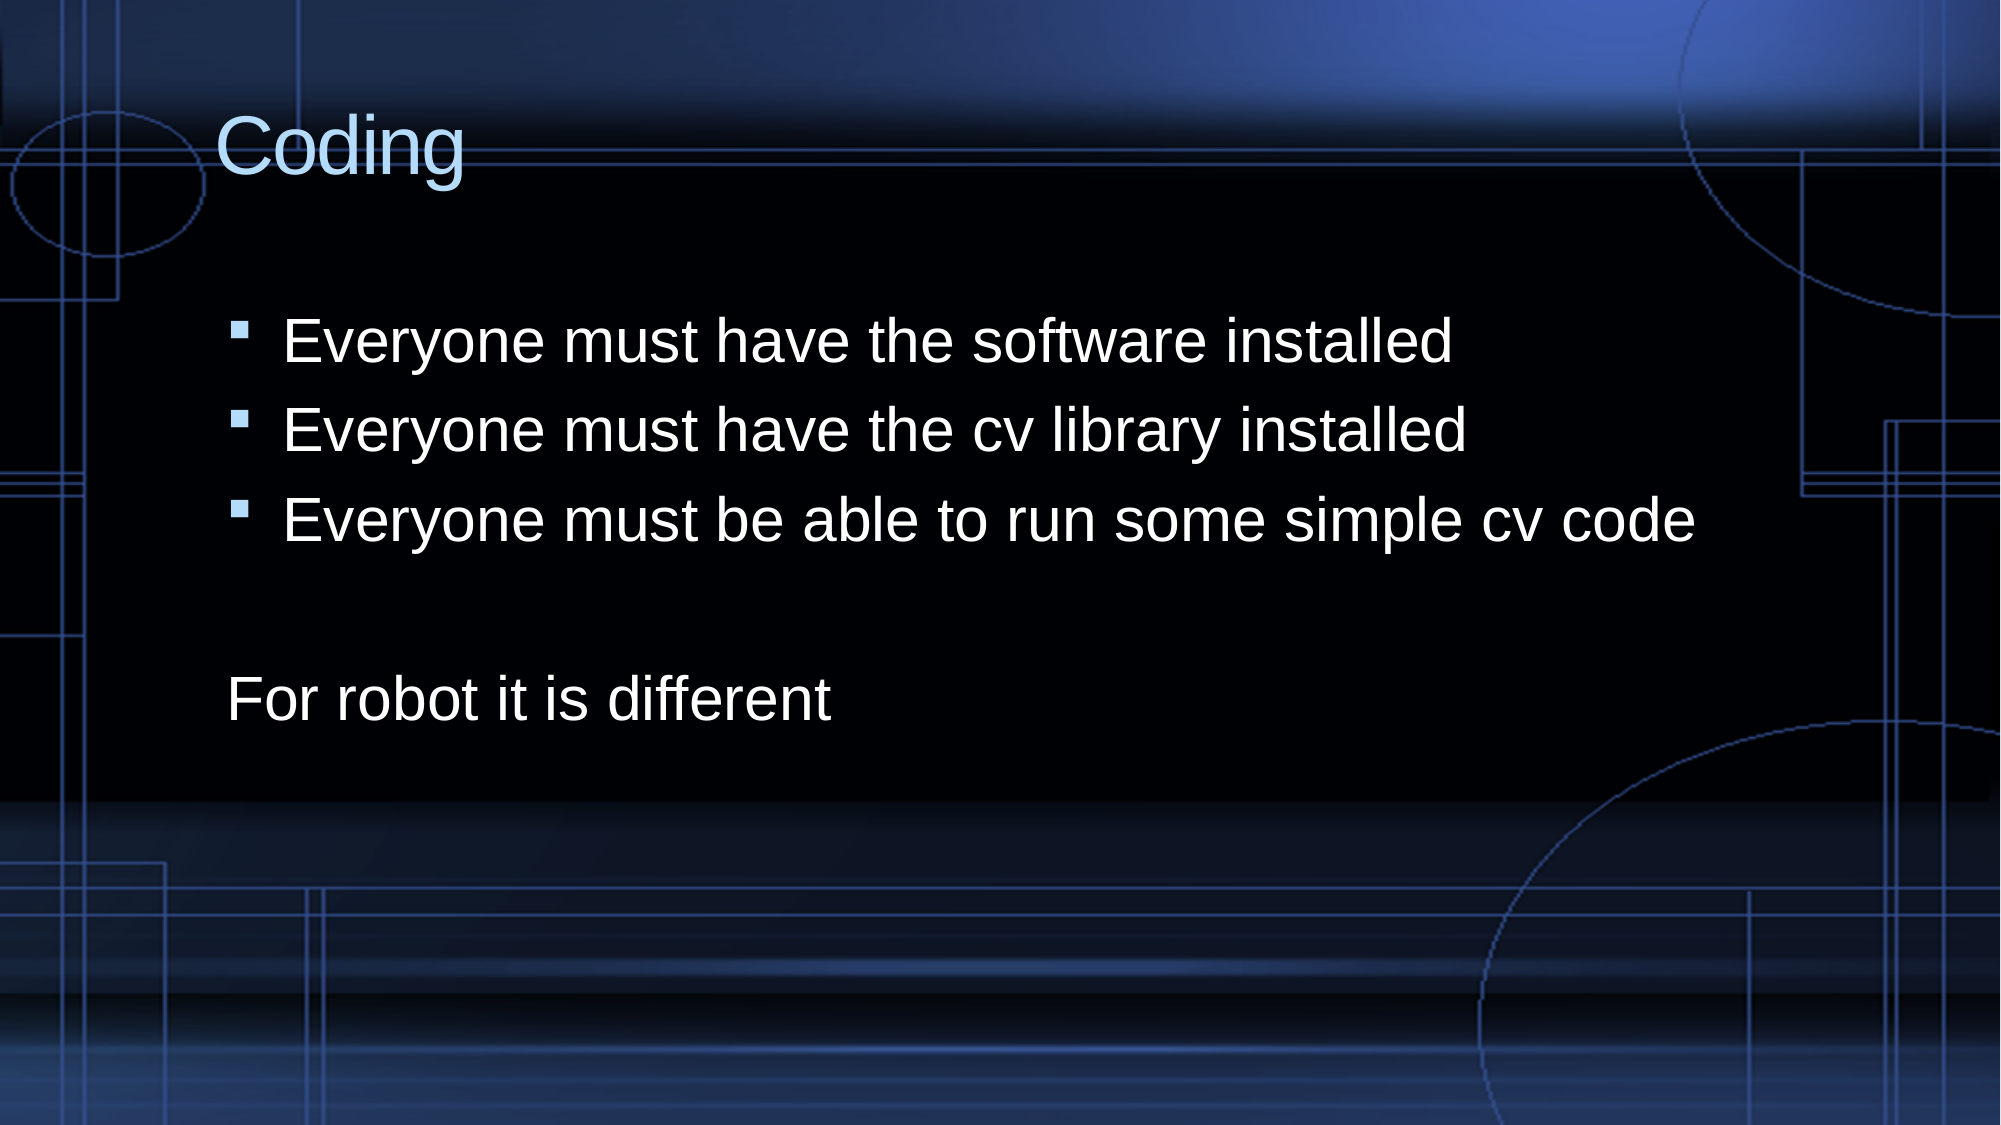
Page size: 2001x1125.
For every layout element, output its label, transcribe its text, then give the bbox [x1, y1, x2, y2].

title Coding [200, 83, 1900, 234]
picture [0, 0, 2001, 1125]
list Everyone must have the software installed Everyone must have the cv library installed Everyone must be able to run some simple cv code For robot it is different [200, 292, 1900, 1043]
